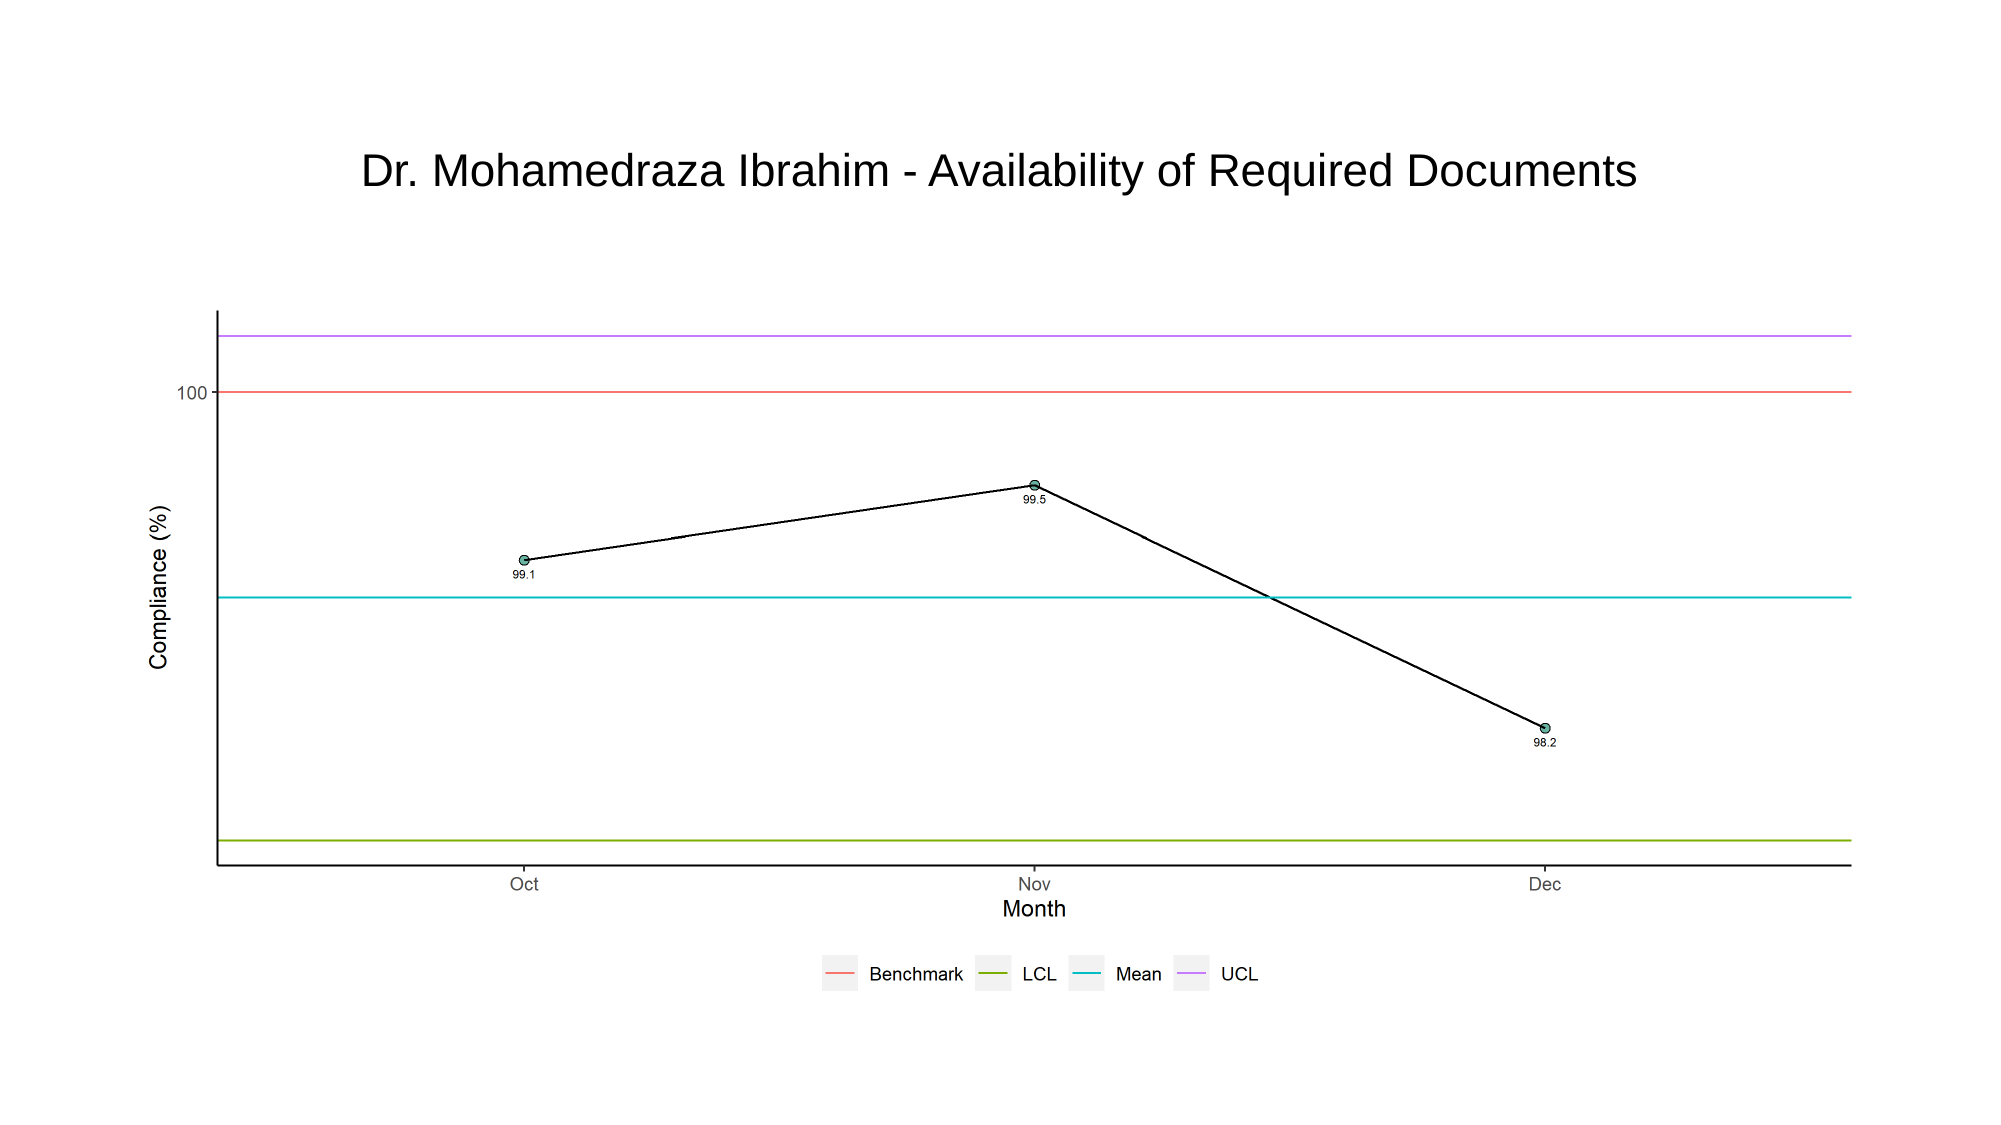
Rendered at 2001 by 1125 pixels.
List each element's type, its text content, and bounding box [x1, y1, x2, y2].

title Dr. Mohamedraza Ibrahim - Availability of Required Documents [137, 59, 1863, 278]
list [137, 299, 1863, 1014]
